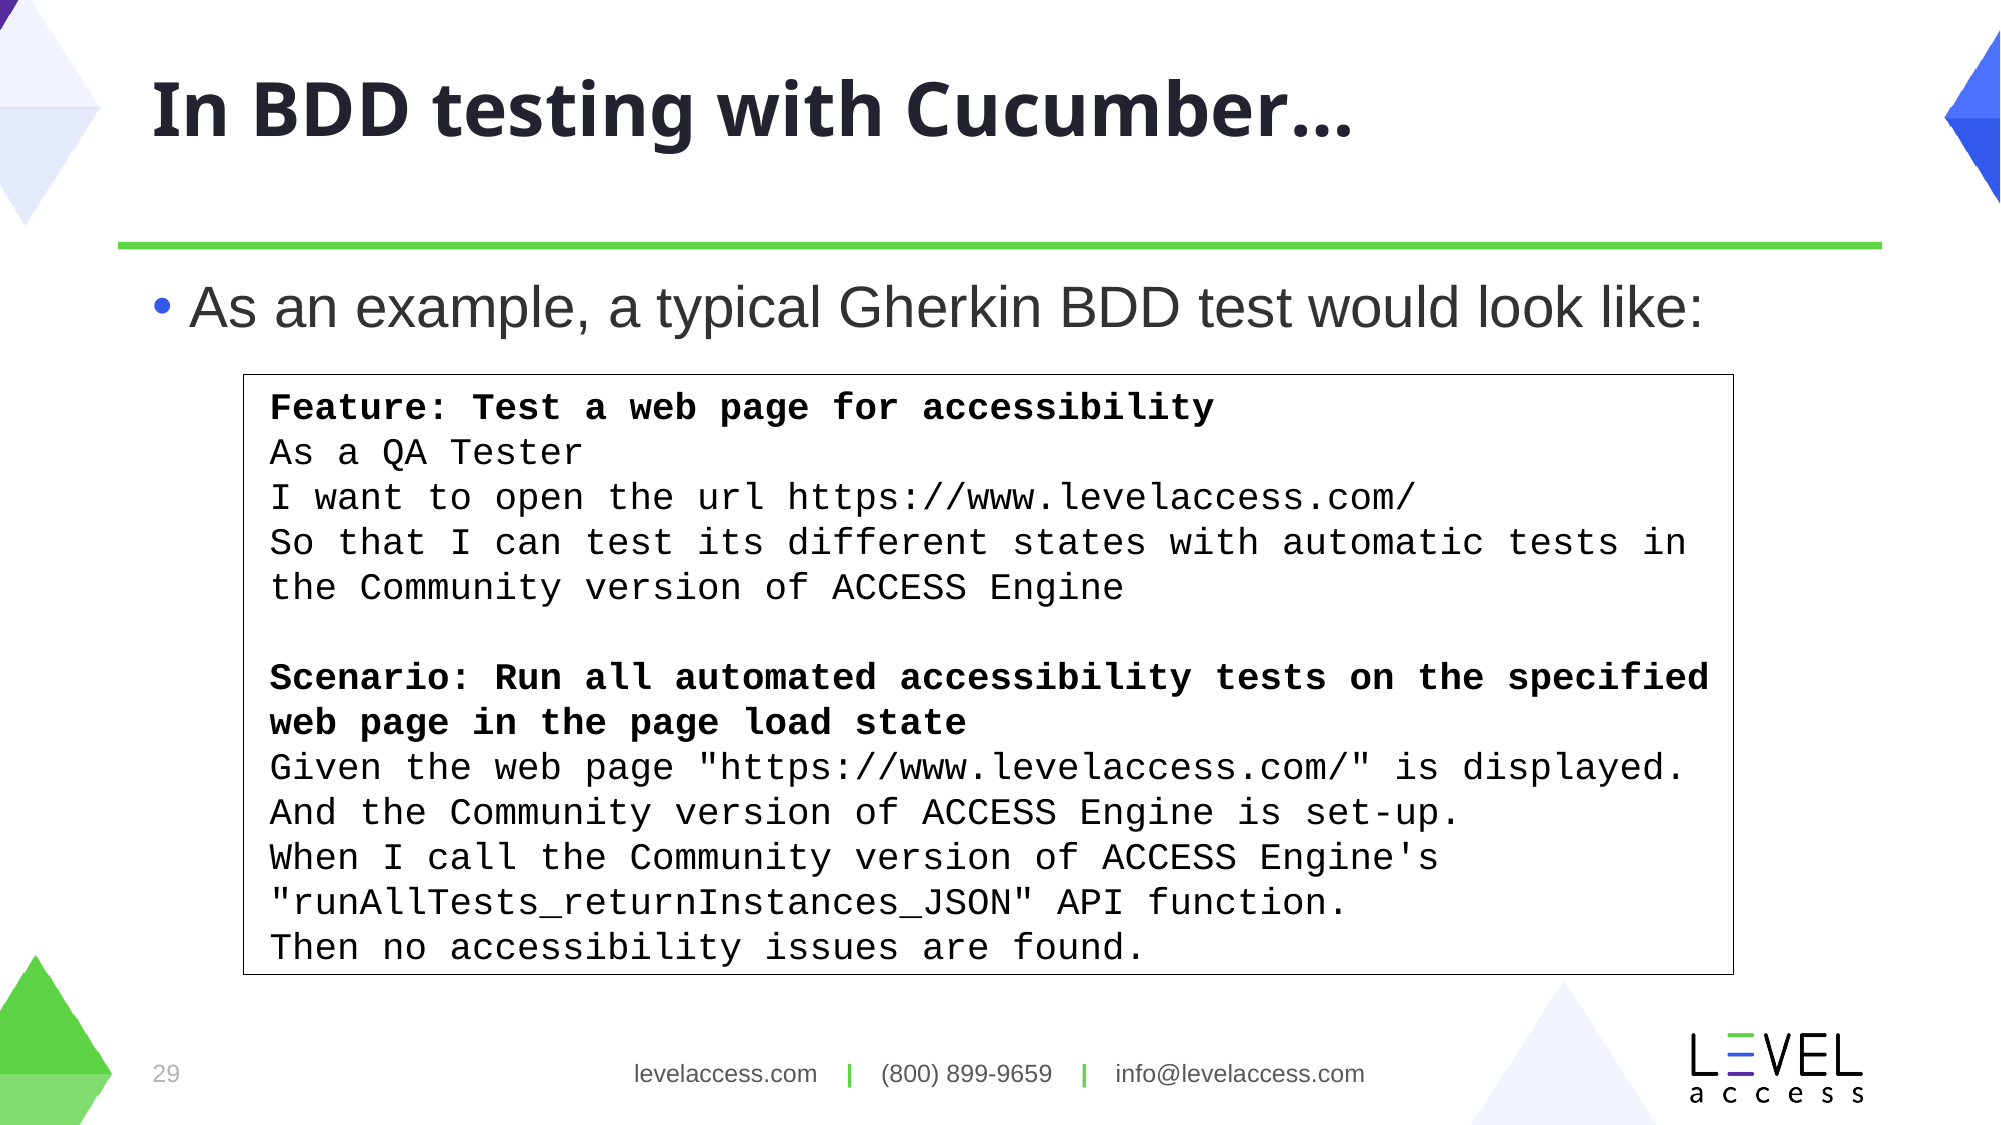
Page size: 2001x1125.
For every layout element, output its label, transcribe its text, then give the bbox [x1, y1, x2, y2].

picture [0, 0, 2001, 1125]
slide_number 29 [137, 1042, 588, 1103]
text_box Feature: Test a web page for accessibility As a QA Tester I want to open the url https://www.levelaccess.com/ So that I can test its different states with automatic tests in the Community version of ACCESS Engine Scenario: Run all automated accessibility tests on the specified web page in the page load state Given the web page "https://www.levelaccess.com/" is displayed. And the Community version of ACCESS Engine is set-up. When I call the Community version of ACCESS Engine's "runAllTests_returnInstances_JSON" API function. Then no accessibility issues are found. [243, 374, 1734, 975]
title In BDD testing with Cucumber… [137, 59, 1863, 165]
text_box levelaccess.com | (800) 899-9659 | info@levelaccess.com [598, 1042, 1402, 1103]
list As an example, a typical Gherkin BDD test would look like: [137, 269, 1734, 375]
